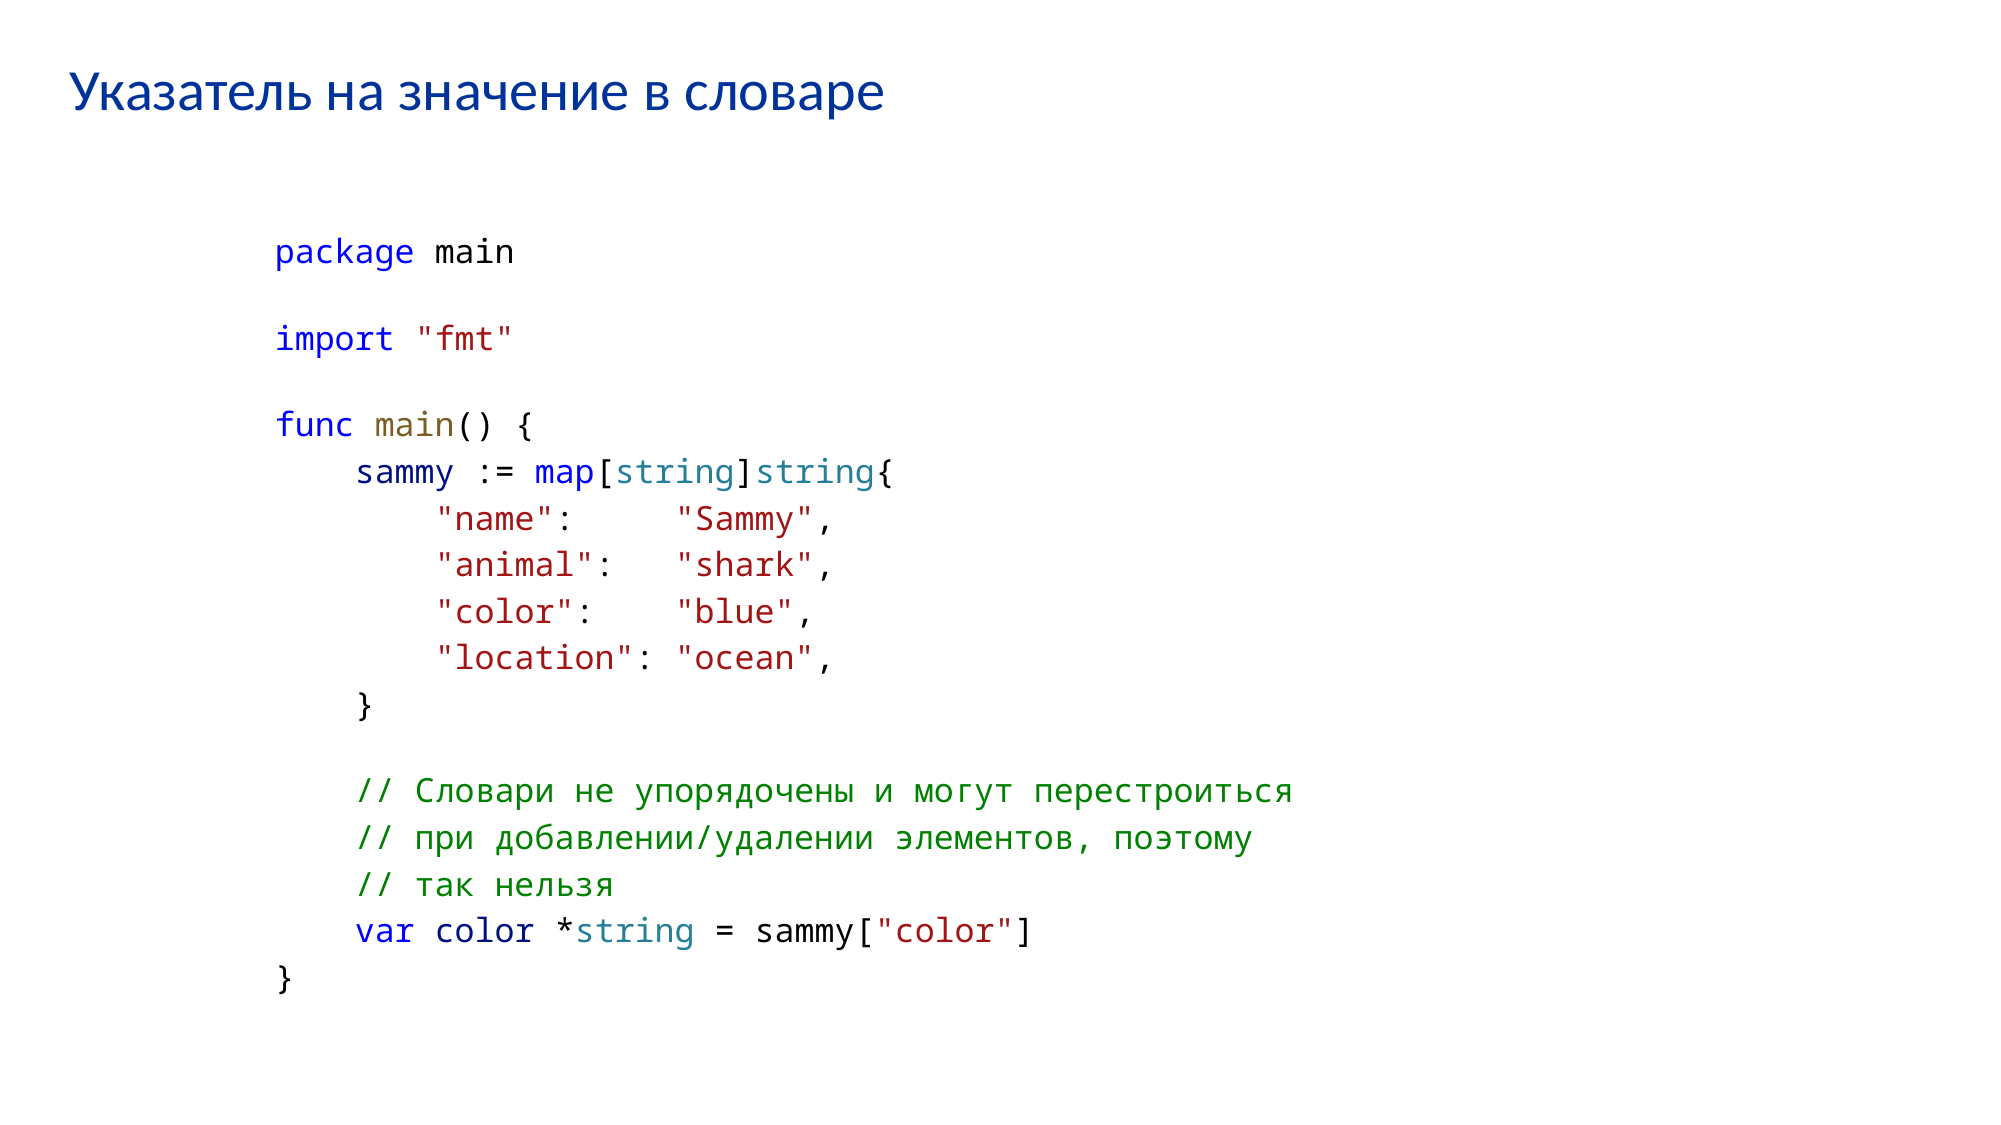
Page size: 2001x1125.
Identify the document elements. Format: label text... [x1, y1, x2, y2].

title Указатель на значение в словаре [55, 45, 1945, 185]
list package main import "fmt" func main() { sammy := map[string]string{ "name": "Sammy", "animal": "shark", "color": "blue", "location": "ocean", } // Словари не упорядочены и могут перестроиться // при добавлении/удалении элементов, поэтому // так нельзя var color *string = sammy["color"] } [259, 222, 1626, 966]
